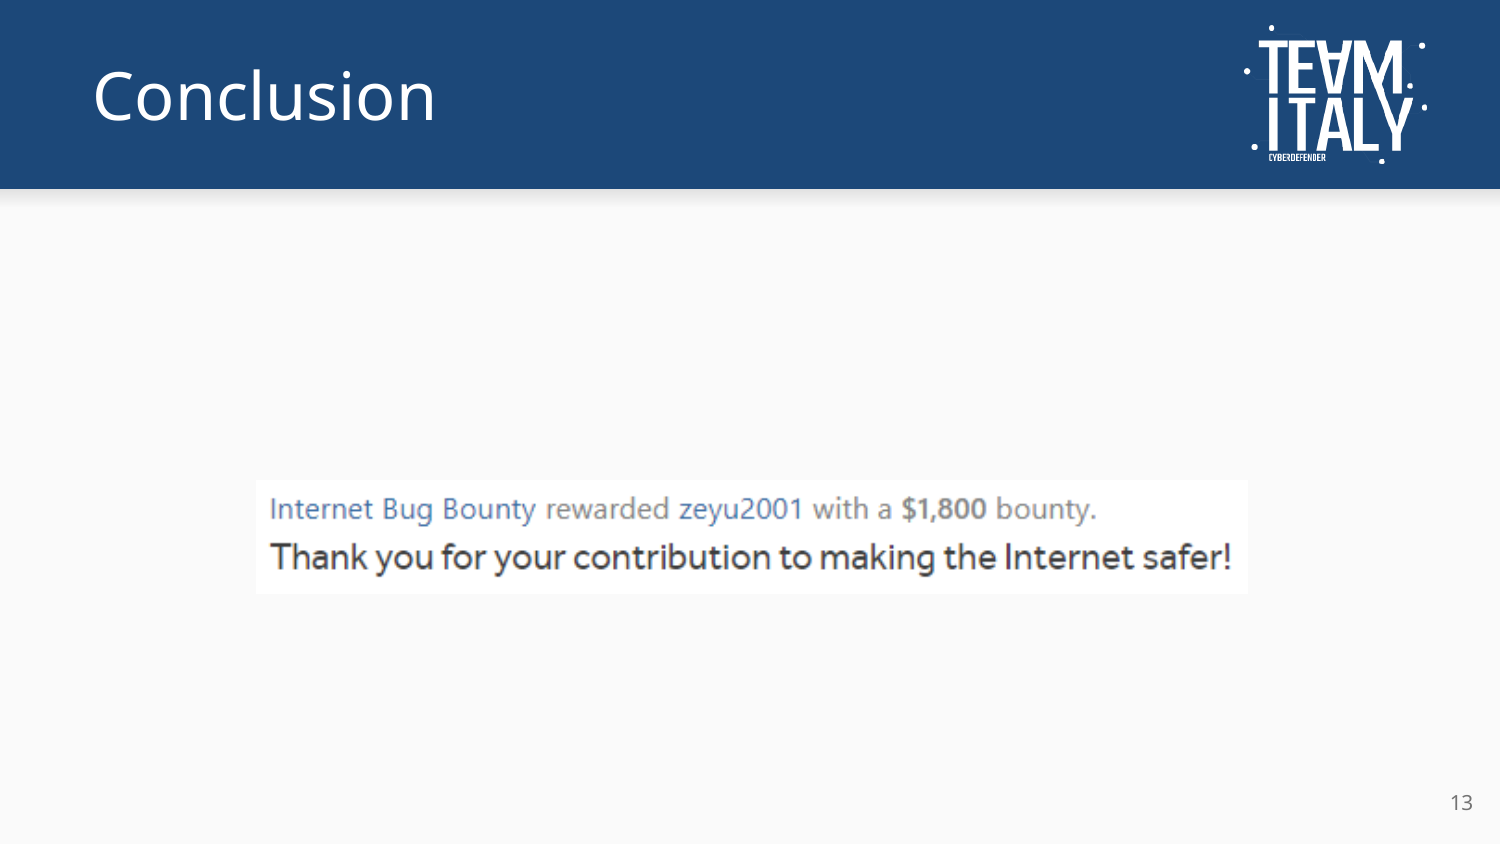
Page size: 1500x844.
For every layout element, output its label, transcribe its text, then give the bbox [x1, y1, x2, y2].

slide_number ‹#› [1398, 770, 1489, 835]
picture [255, 480, 1248, 594]
title Conclusion [77, 0, 1245, 190]
picture [1245, 25, 1427, 164]
